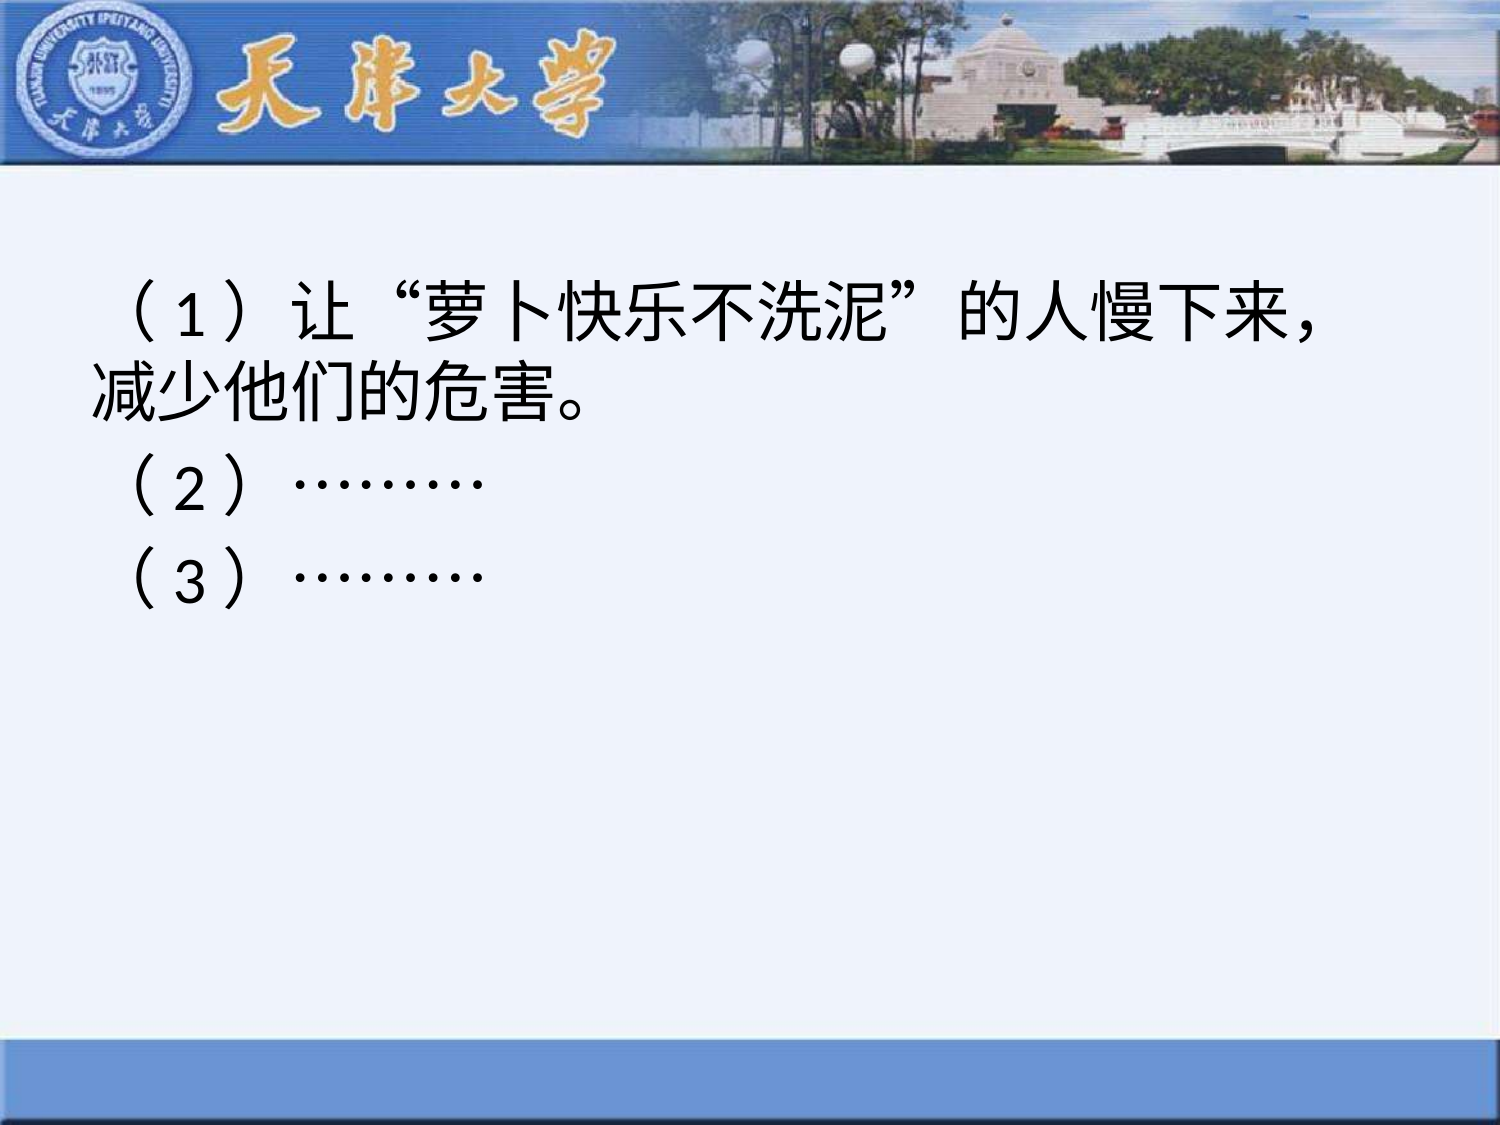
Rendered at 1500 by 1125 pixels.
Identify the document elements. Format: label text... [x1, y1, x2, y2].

list （1）让“萝卜快乐不洗泥”的人慢下来，减少他们的危害。 （2）……… （3）……… [75, 262, 1425, 1005]
picture [0, 0, 1500, 1125]
